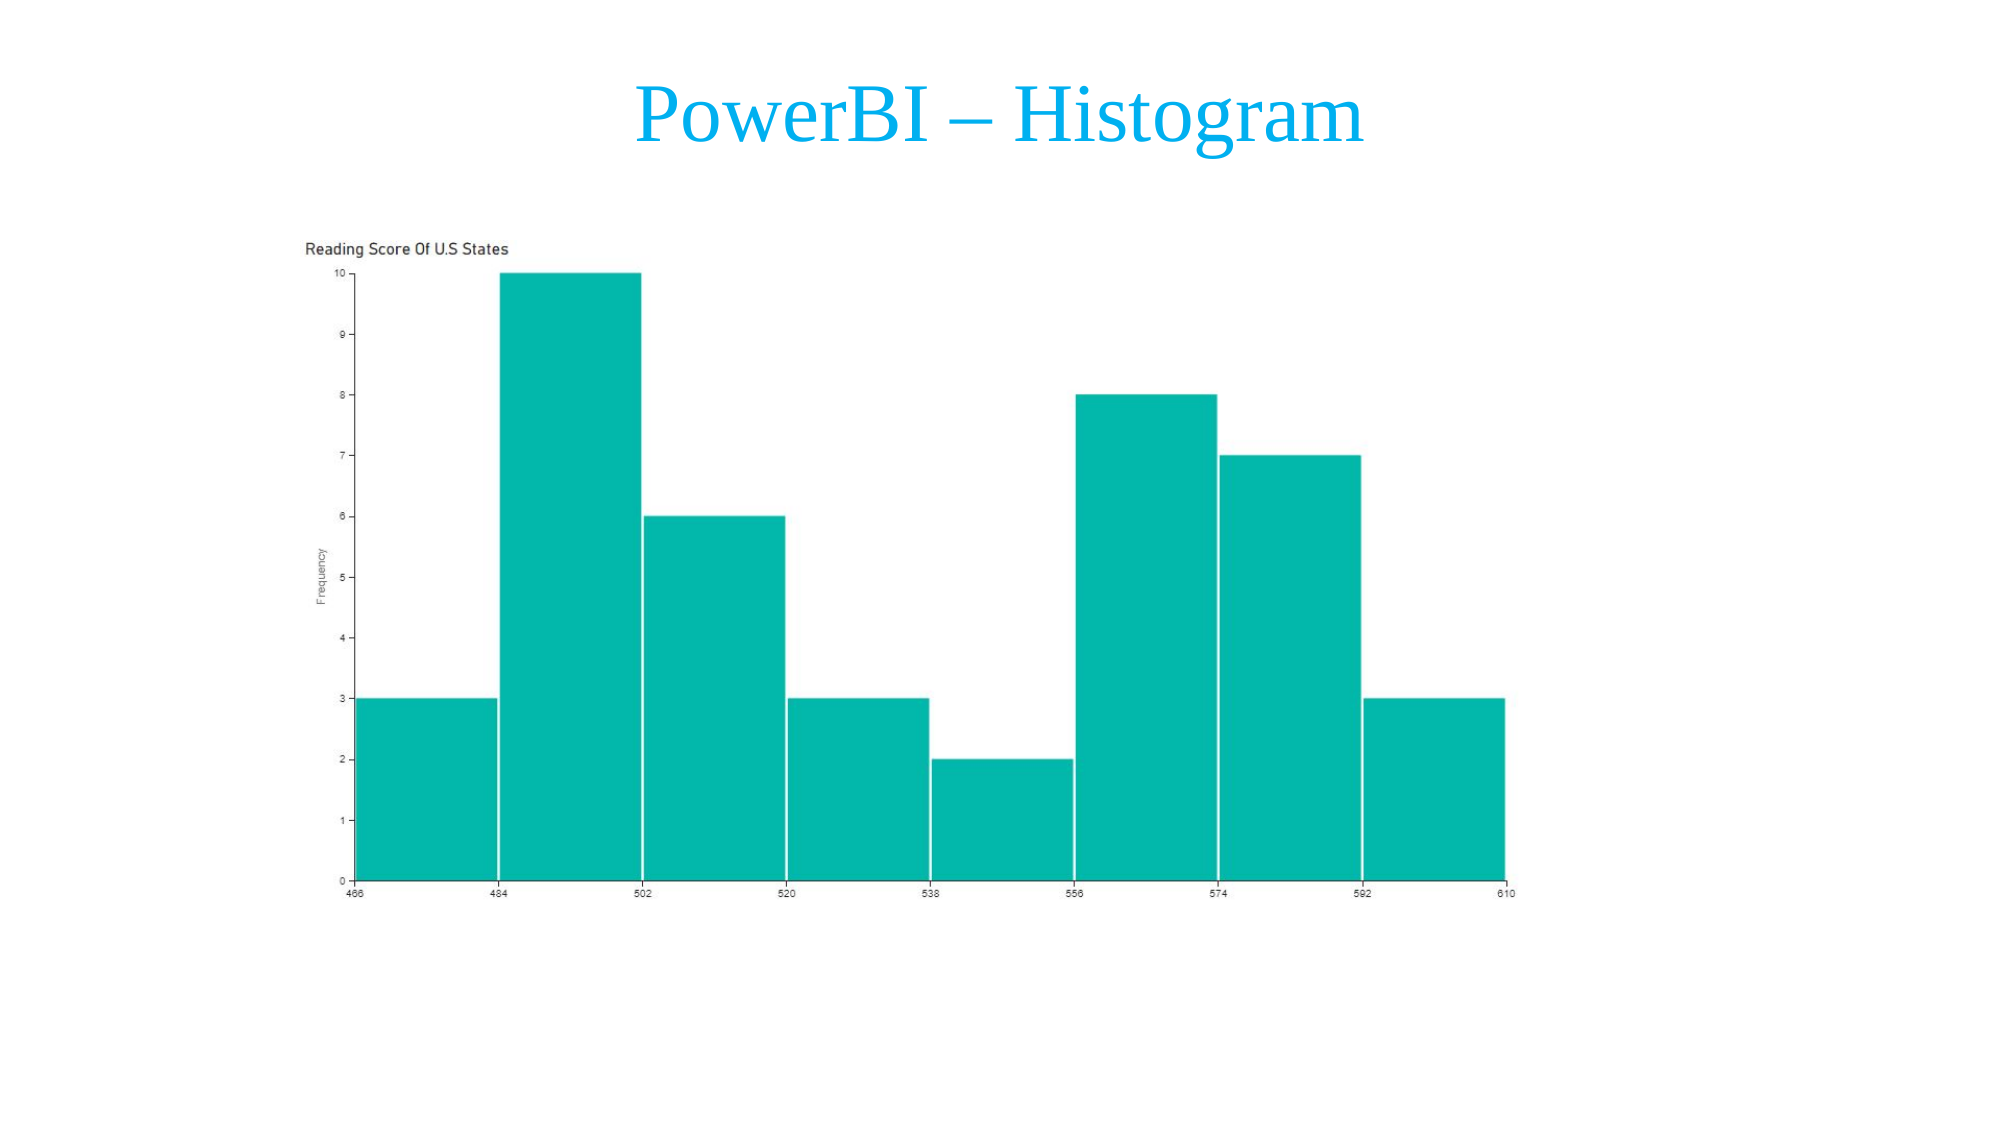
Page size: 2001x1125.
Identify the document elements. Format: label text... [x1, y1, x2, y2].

title PowerBI – Histogram [249, 75, 1750, 168]
picture [300, 240, 1521, 919]
